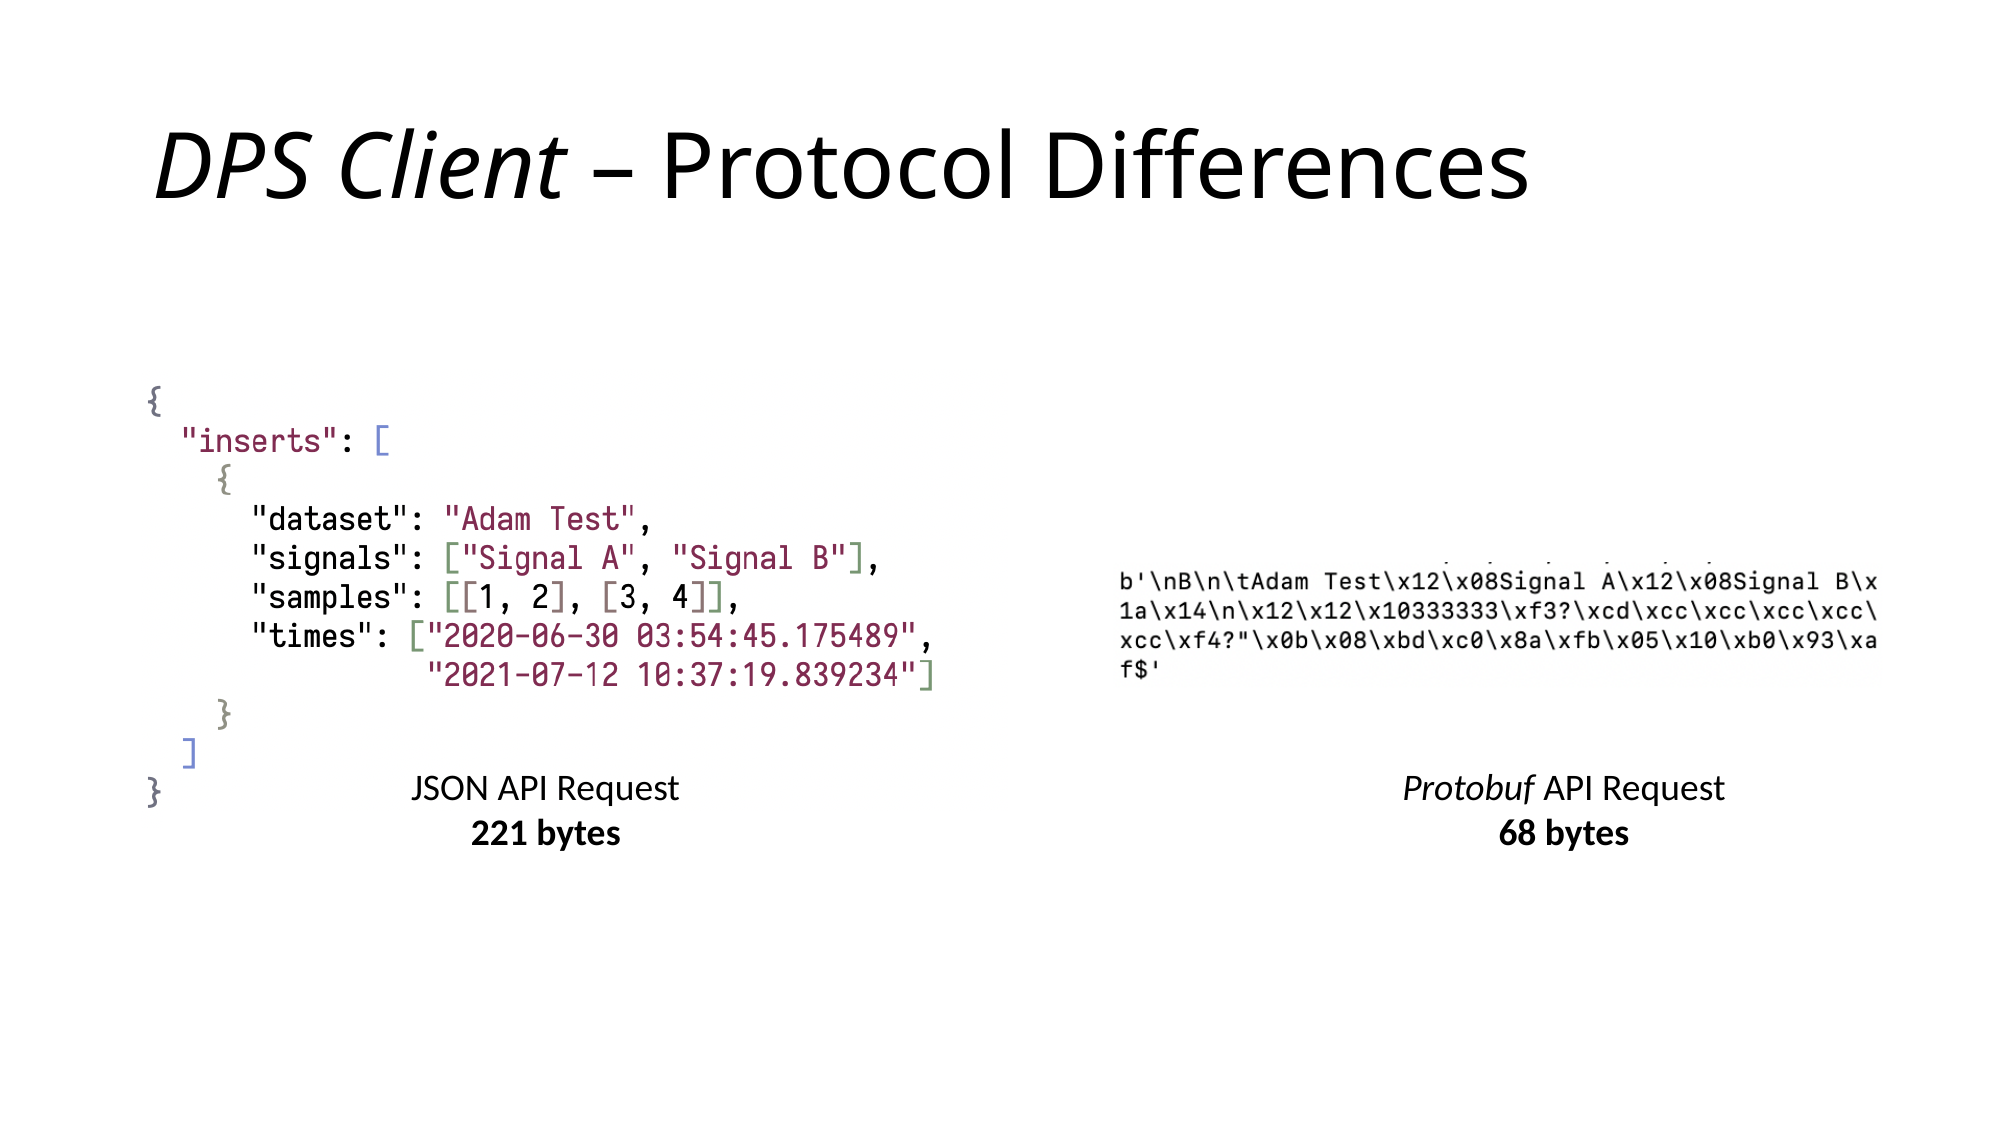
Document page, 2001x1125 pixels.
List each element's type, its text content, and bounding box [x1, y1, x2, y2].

text_box Protobuf API Request 68 bytes [1387, 755, 1741, 860]
picture [141, 369, 1008, 828]
text_box JSON API Request 221 bytes [396, 828, 696, 860]
picture [1113, 562, 1883, 688]
title DPS Client – Protocol Differences [137, 59, 1863, 278]
